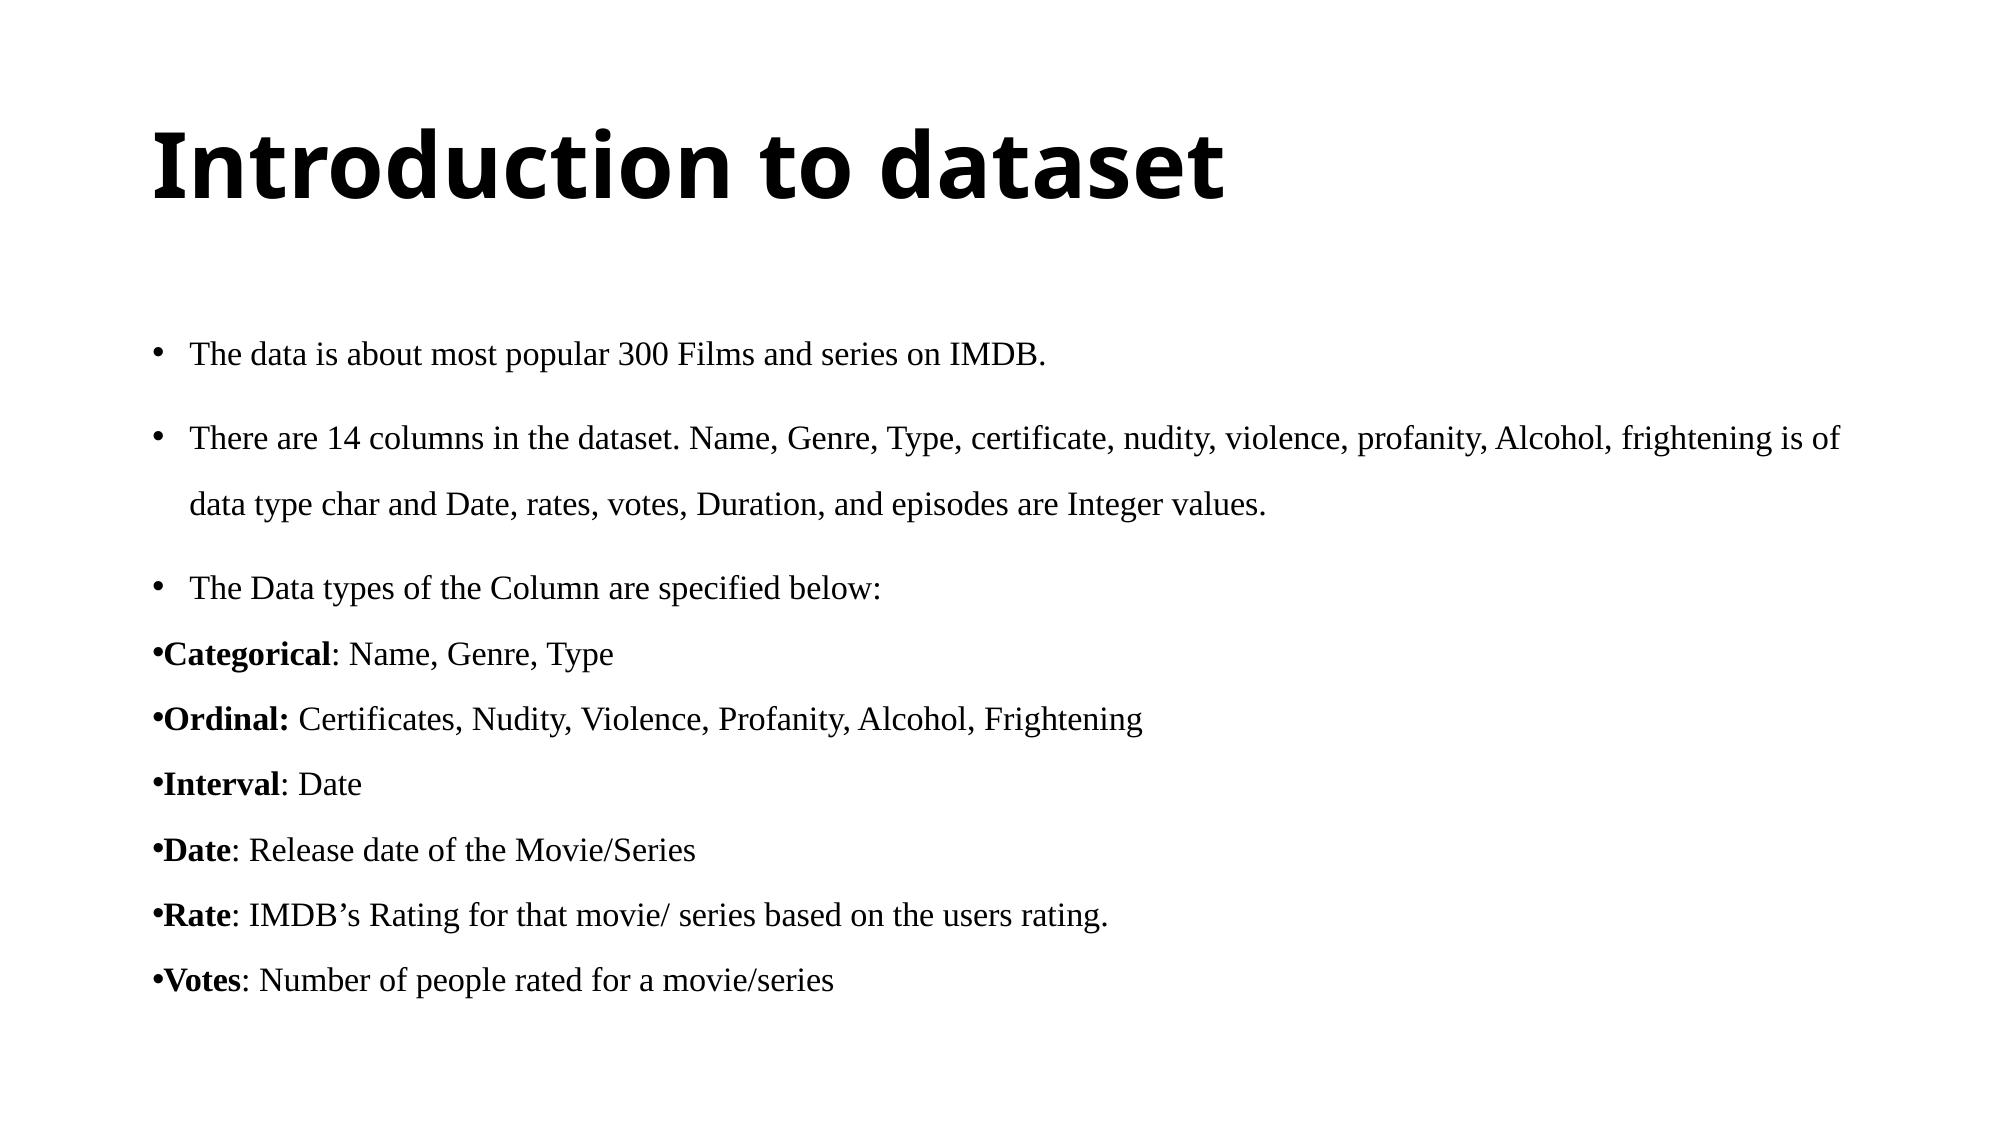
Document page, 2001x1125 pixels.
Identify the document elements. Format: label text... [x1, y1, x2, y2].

title Introduction to dataset [137, 59, 1863, 278]
list The data is about most popular 300 Films and series on IMDB. There are 14 columns in the dataset. Name, Genre, Type, certificate, nudity, violence, profanity, Alcohol, frightening is of data type char and Date, rates, votes, Duration, and episodes are Integer values. The Data types of the Column are specified below: Categorical: Name, Genre, Type Ordinal: Certificates, Nudity, Violence, Profanity, Alcohol, Frightening Interval: Date Date: Release date of the Movie/Series Rate: IMDB’s Rating for that movie/ series based on the users rating. Votes: Number of people rated for a movie/series [137, 299, 1863, 1014]
